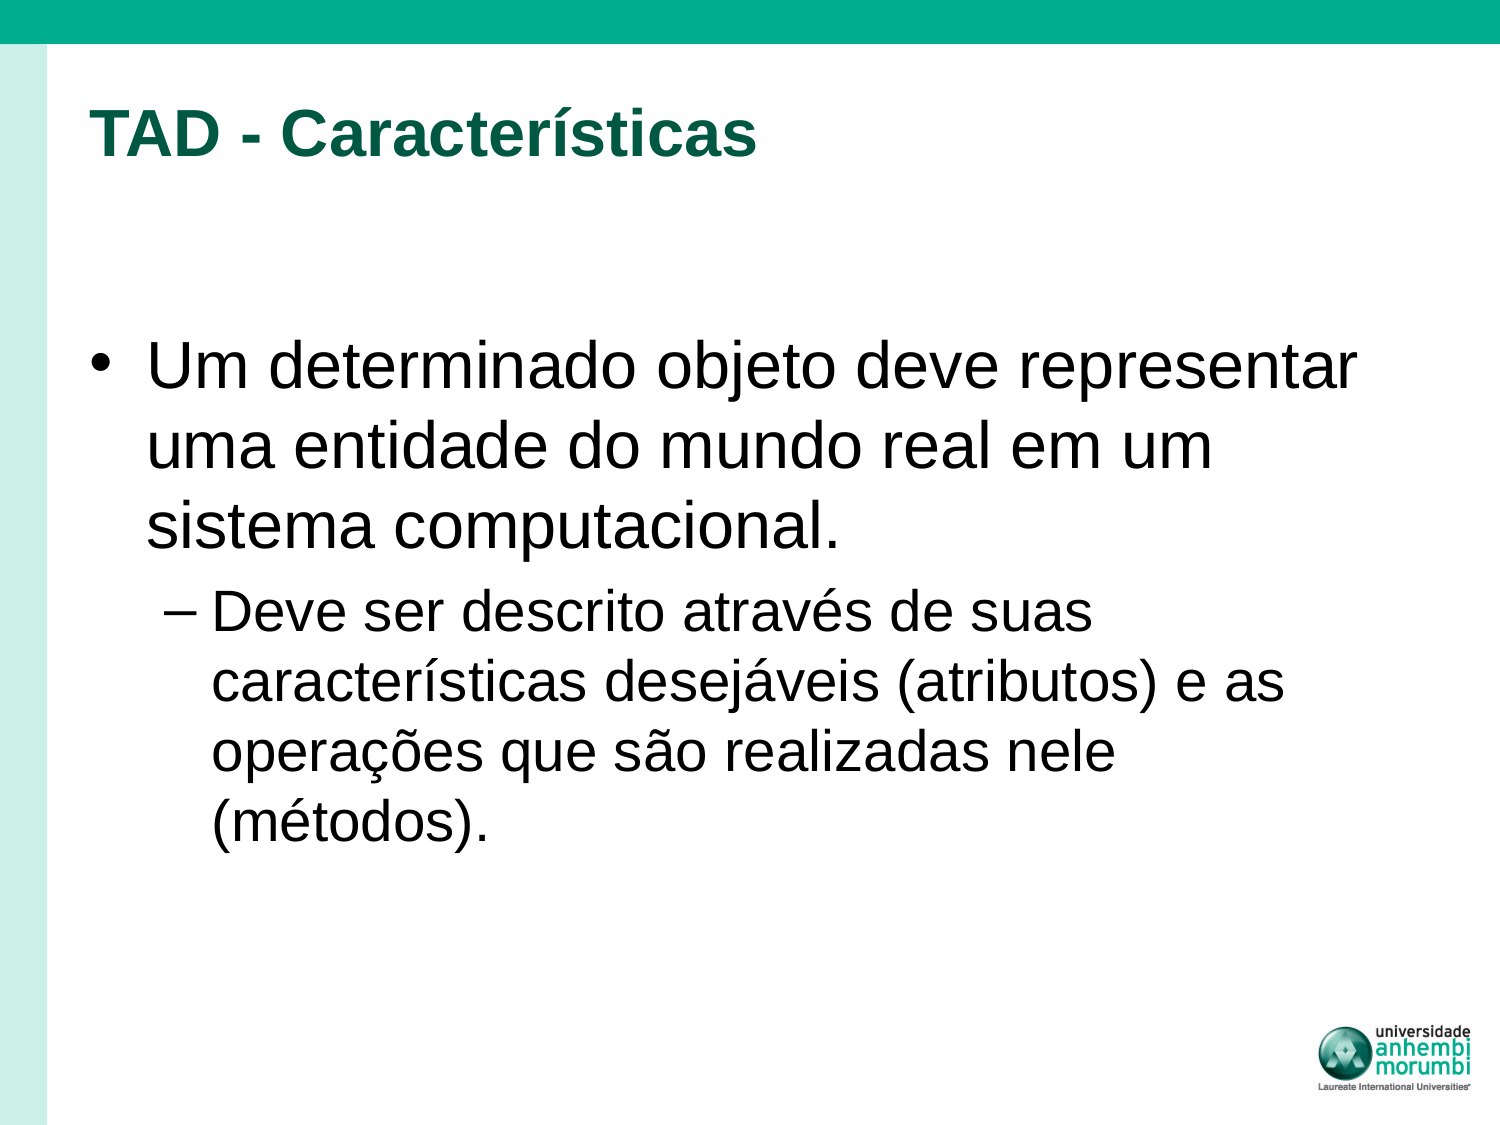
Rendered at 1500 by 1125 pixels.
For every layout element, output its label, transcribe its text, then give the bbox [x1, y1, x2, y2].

picture [0, 0, 1500, 1125]
title TAD - Características [75, 82, 1425, 233]
list Um determinado objeto deve representar uma entidade do mundo real em um sistema computacional. Deve ser descrito através de suas características desejáveis (atributos) e as operações que são realizadas nele (métodos). [75, 314, 1425, 1008]
